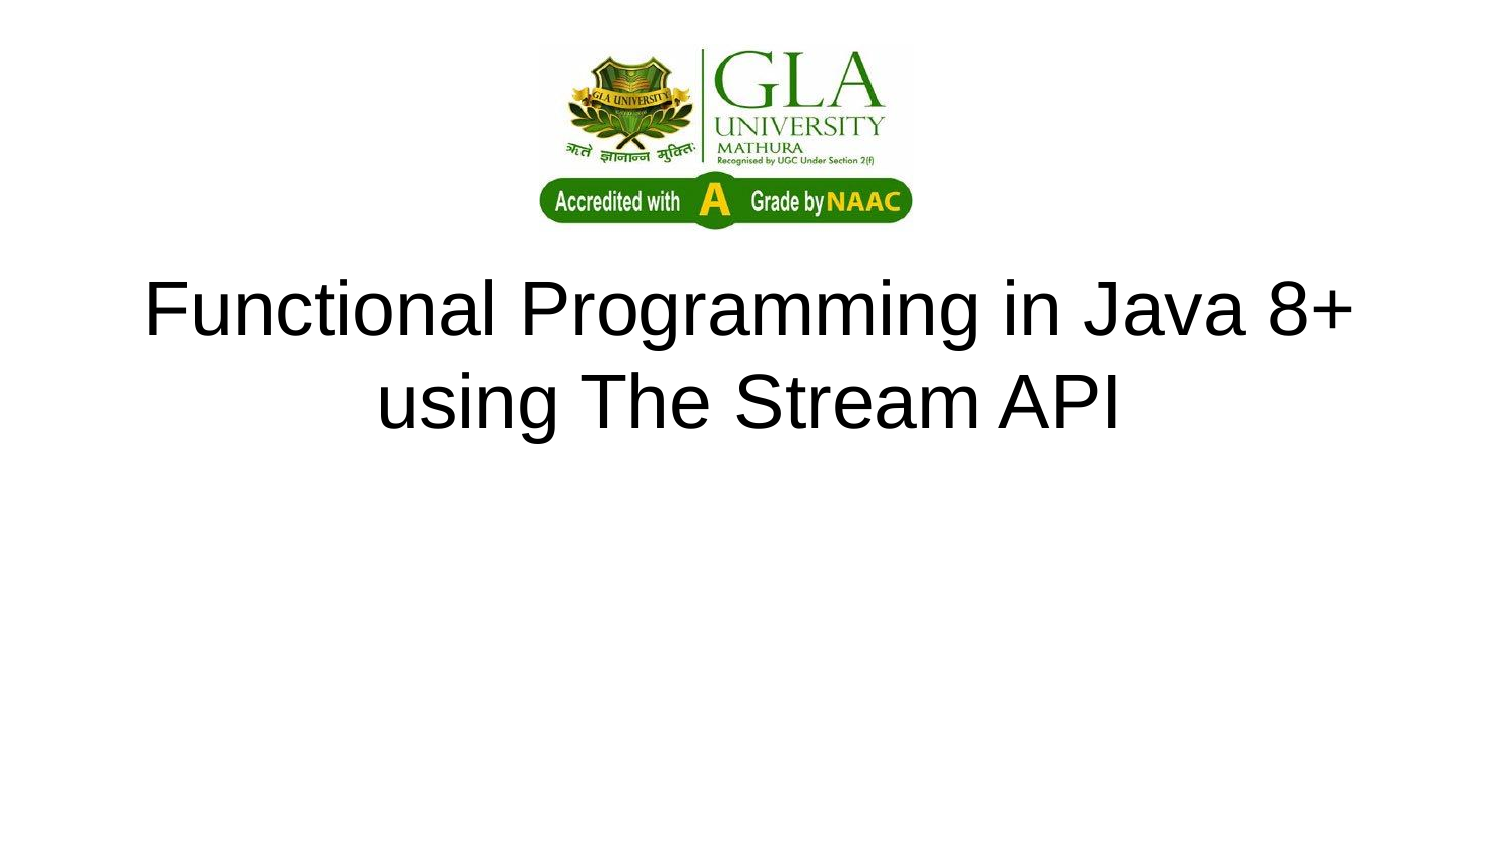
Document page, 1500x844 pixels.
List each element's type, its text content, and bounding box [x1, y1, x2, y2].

title Functional Programming in Java 8+ using The Stream API [51, 122, 1449, 459]
picture [538, 44, 915, 233]
